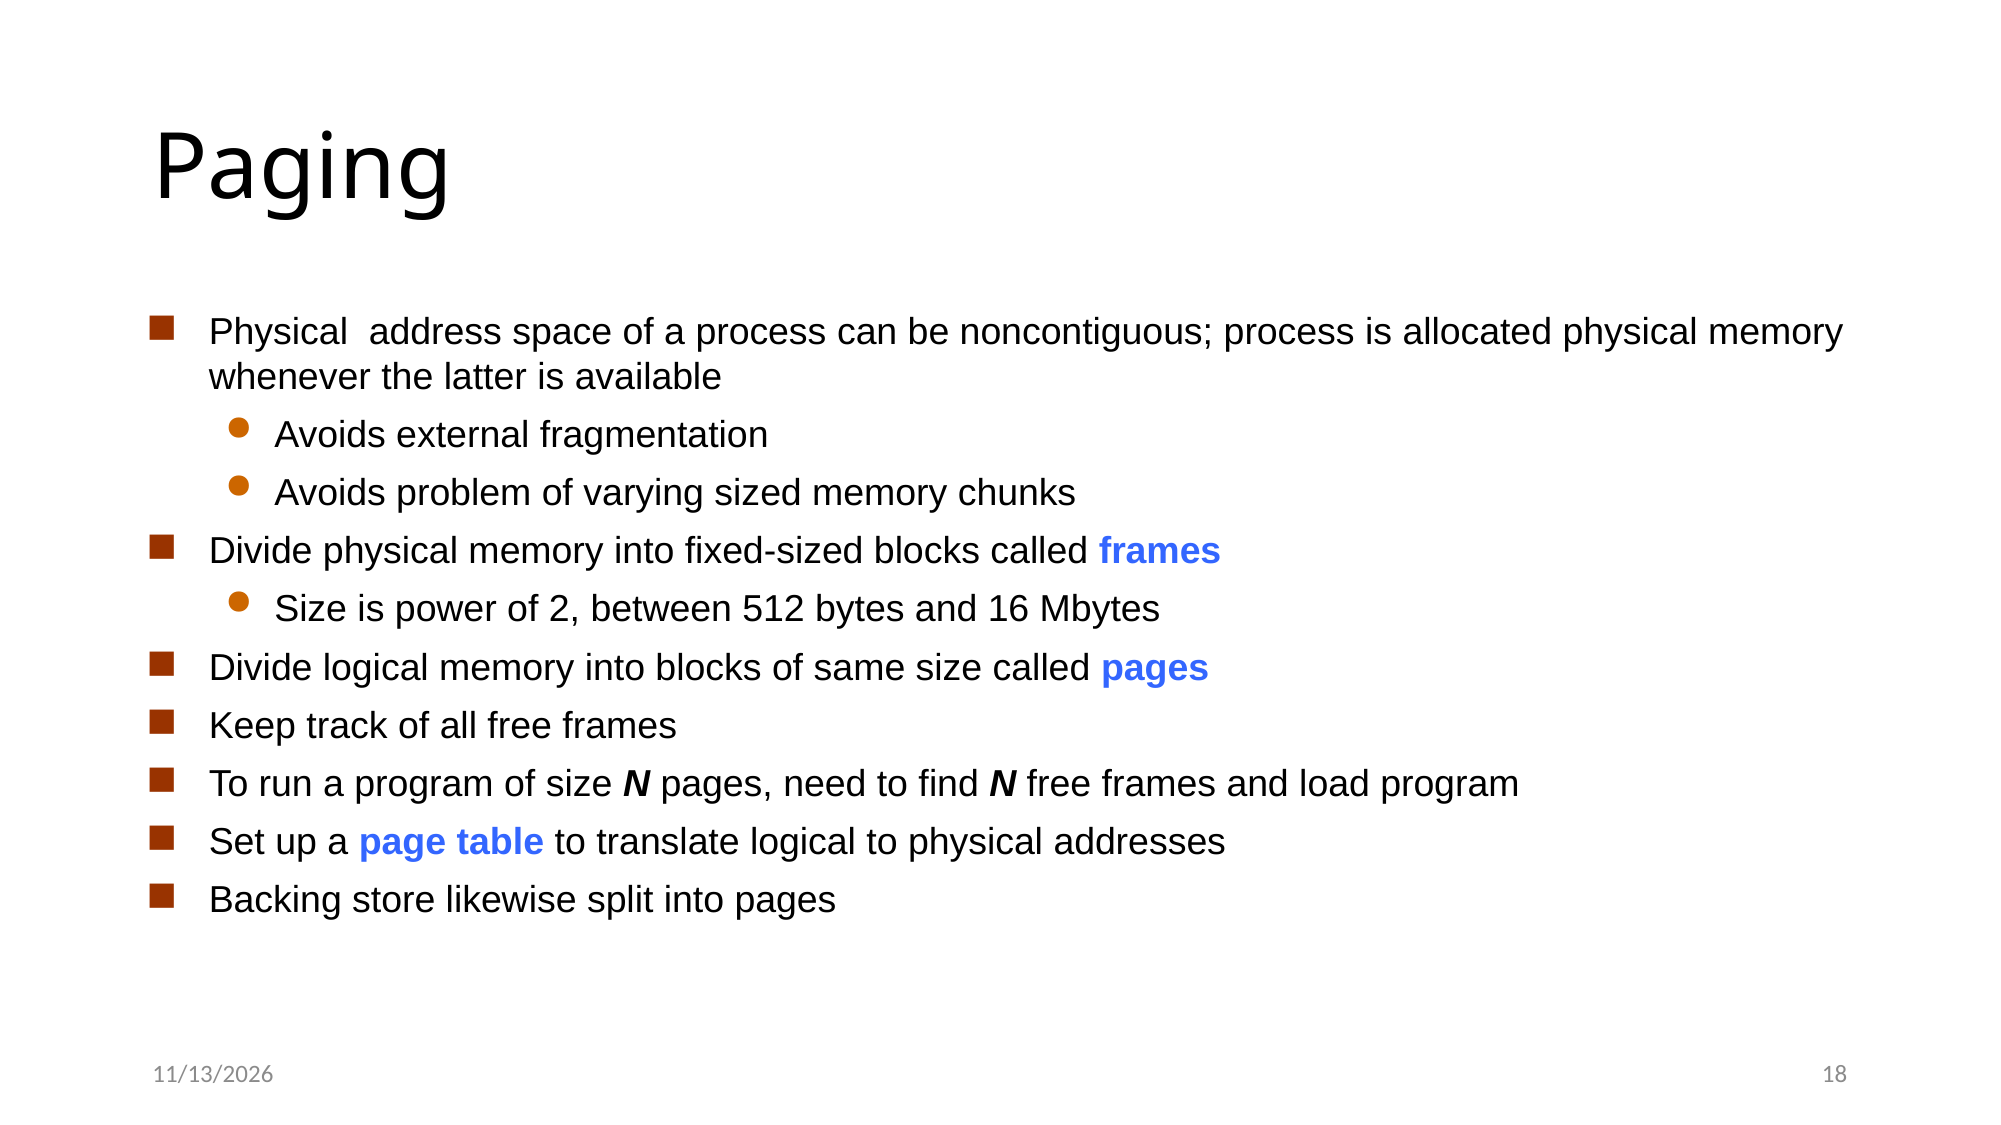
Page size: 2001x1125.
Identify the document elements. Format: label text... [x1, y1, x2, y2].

slide_number 18 [1412, 1042, 1863, 1103]
title Paging [137, 59, 1863, 278]
list Physical address space of a process can be noncontiguous; process is allocated physical memory whenever the latter is available Avoids external fragmentation Avoids problem of varying sized memory chunks Divide physical memory into fixed-sized blocks called frames Size is power of 2, between 512 bytes and 16 Mbytes Divide logical memory into blocks of same size called pages Keep track of all free frames To run a program of size N pages, need to find N free frames and load program Set up a page table to translate logical to physical addresses Backing store likewise split into pages [137, 299, 1863, 1014]
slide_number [137, 1042, 588, 1103]
